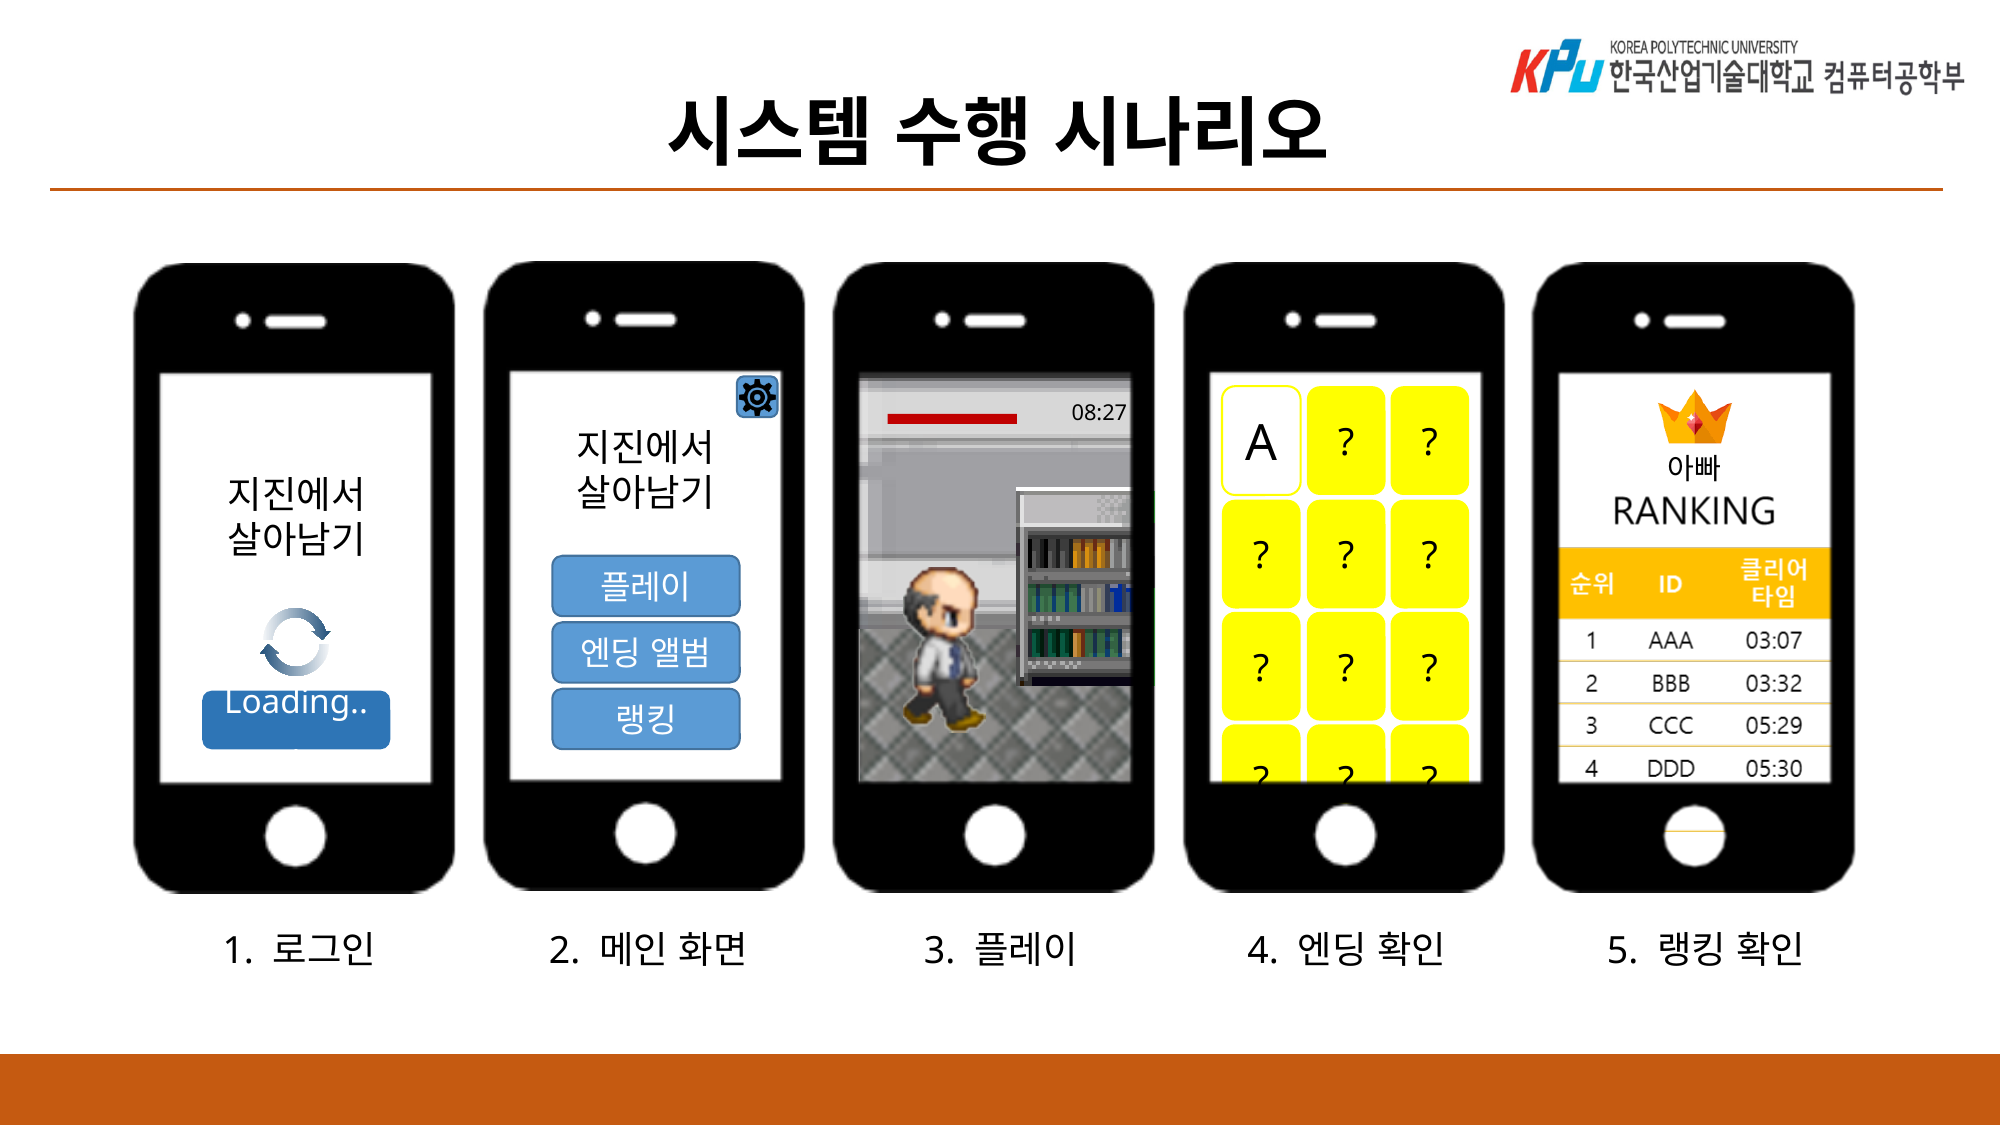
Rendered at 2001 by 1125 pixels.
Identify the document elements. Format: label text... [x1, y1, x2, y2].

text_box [331, 261, 961, 891]
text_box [1031, 262, 1662, 893]
text_box 5. 랭킹 확인 [1592, 918, 1821, 979]
text_box 4. 엔딩 확인 [1232, 918, 1462, 979]
text_box [0, 1053, 2000, 1125]
picture [1508, 33, 1969, 97]
text_box 2. 메인 화면 [534, 918, 763, 979]
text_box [1662, 262, 2000, 893]
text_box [680, 262, 1031, 893]
text_box 1. 로그인 [207, 918, 392, 979]
text_box 3. 플레이 [909, 918, 1093, 979]
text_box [0, 264, 612, 894]
text_box 시스템 수행 시나리오 [651, 77, 1345, 183]
